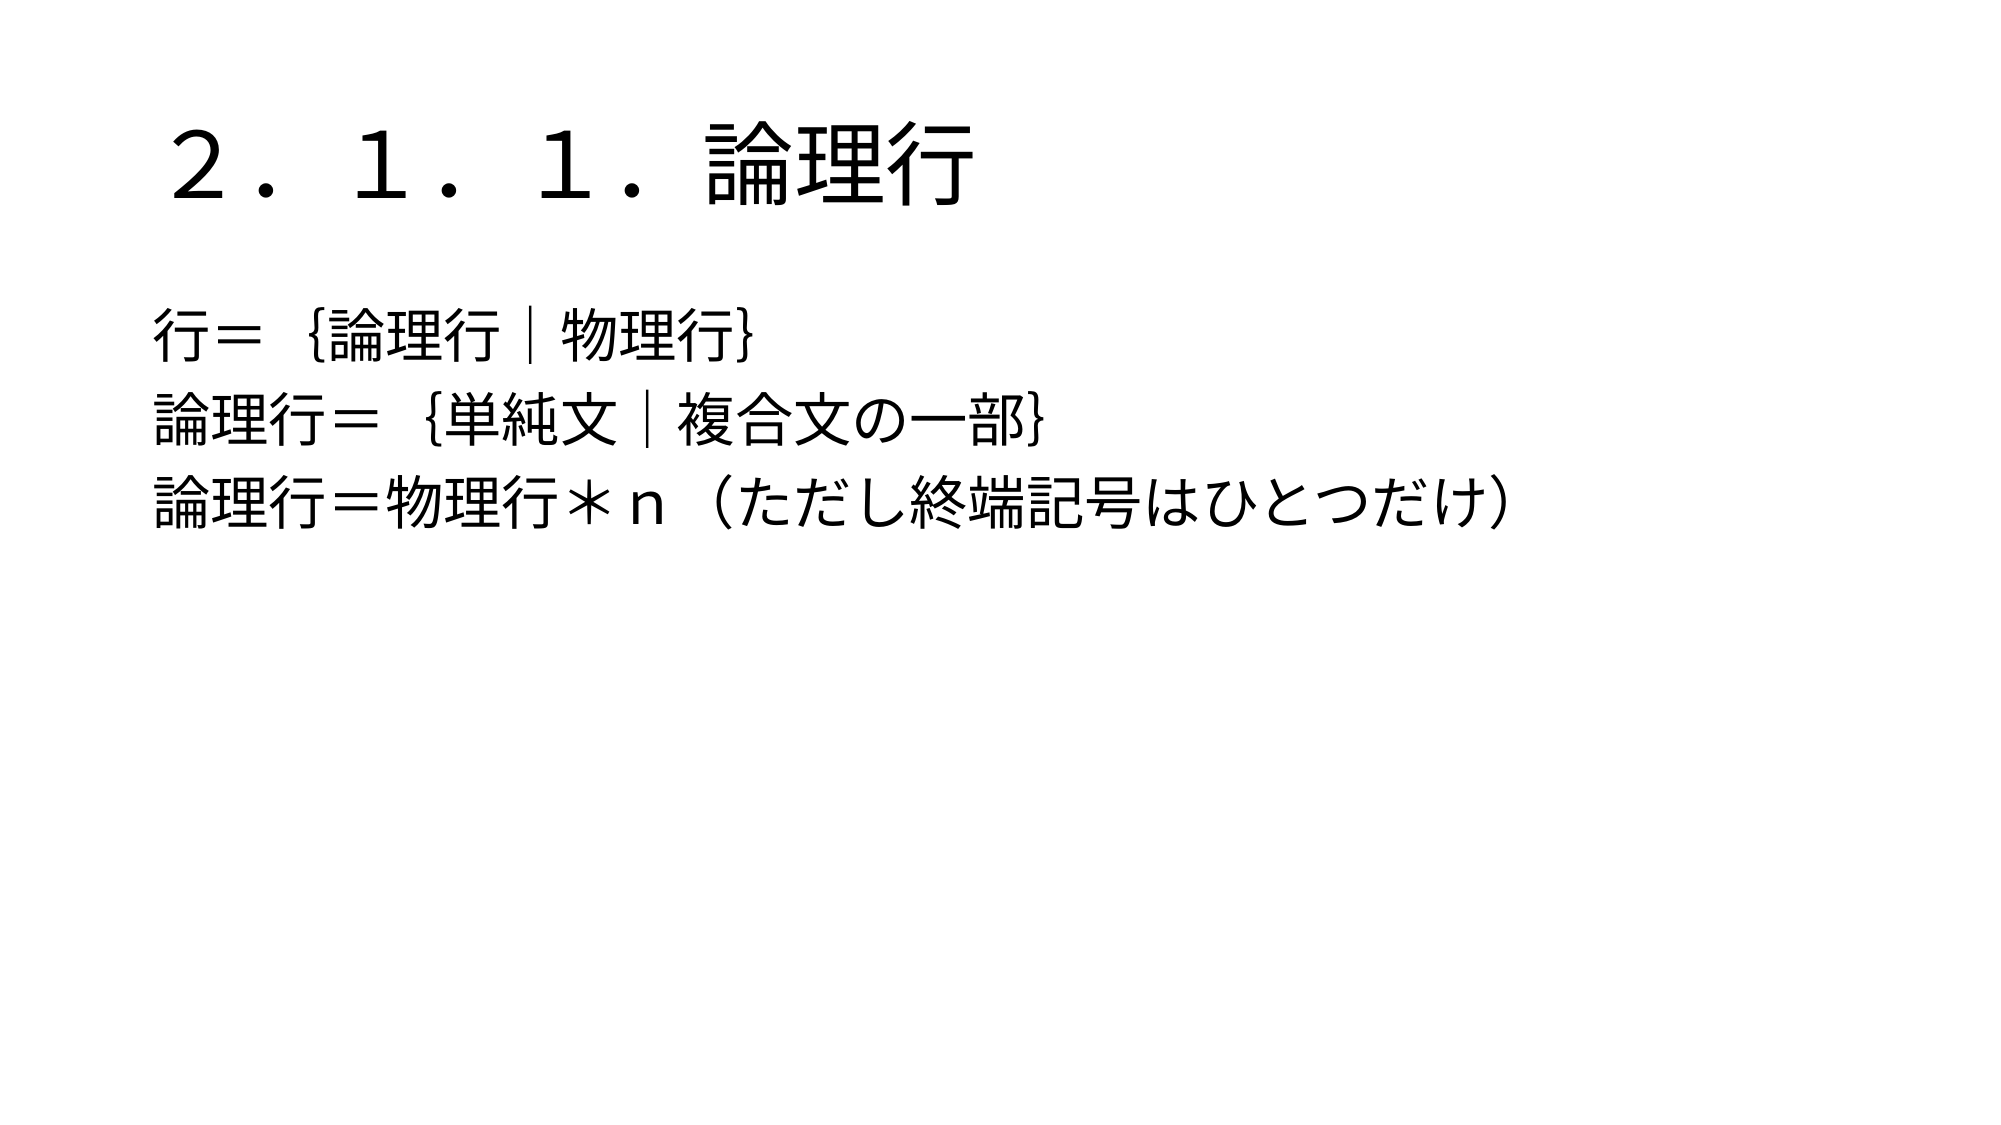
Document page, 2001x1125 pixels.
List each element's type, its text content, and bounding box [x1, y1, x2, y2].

list 行＝｛論理行｜物理行｝ 論理行＝｛単純文｜複合文の一部｝ 論理行＝物理行＊ｎ（ただし終端記号はひとつだけ） [137, 299, 1863, 1014]
title ２．１．１．論理行 [137, 59, 1863, 278]
